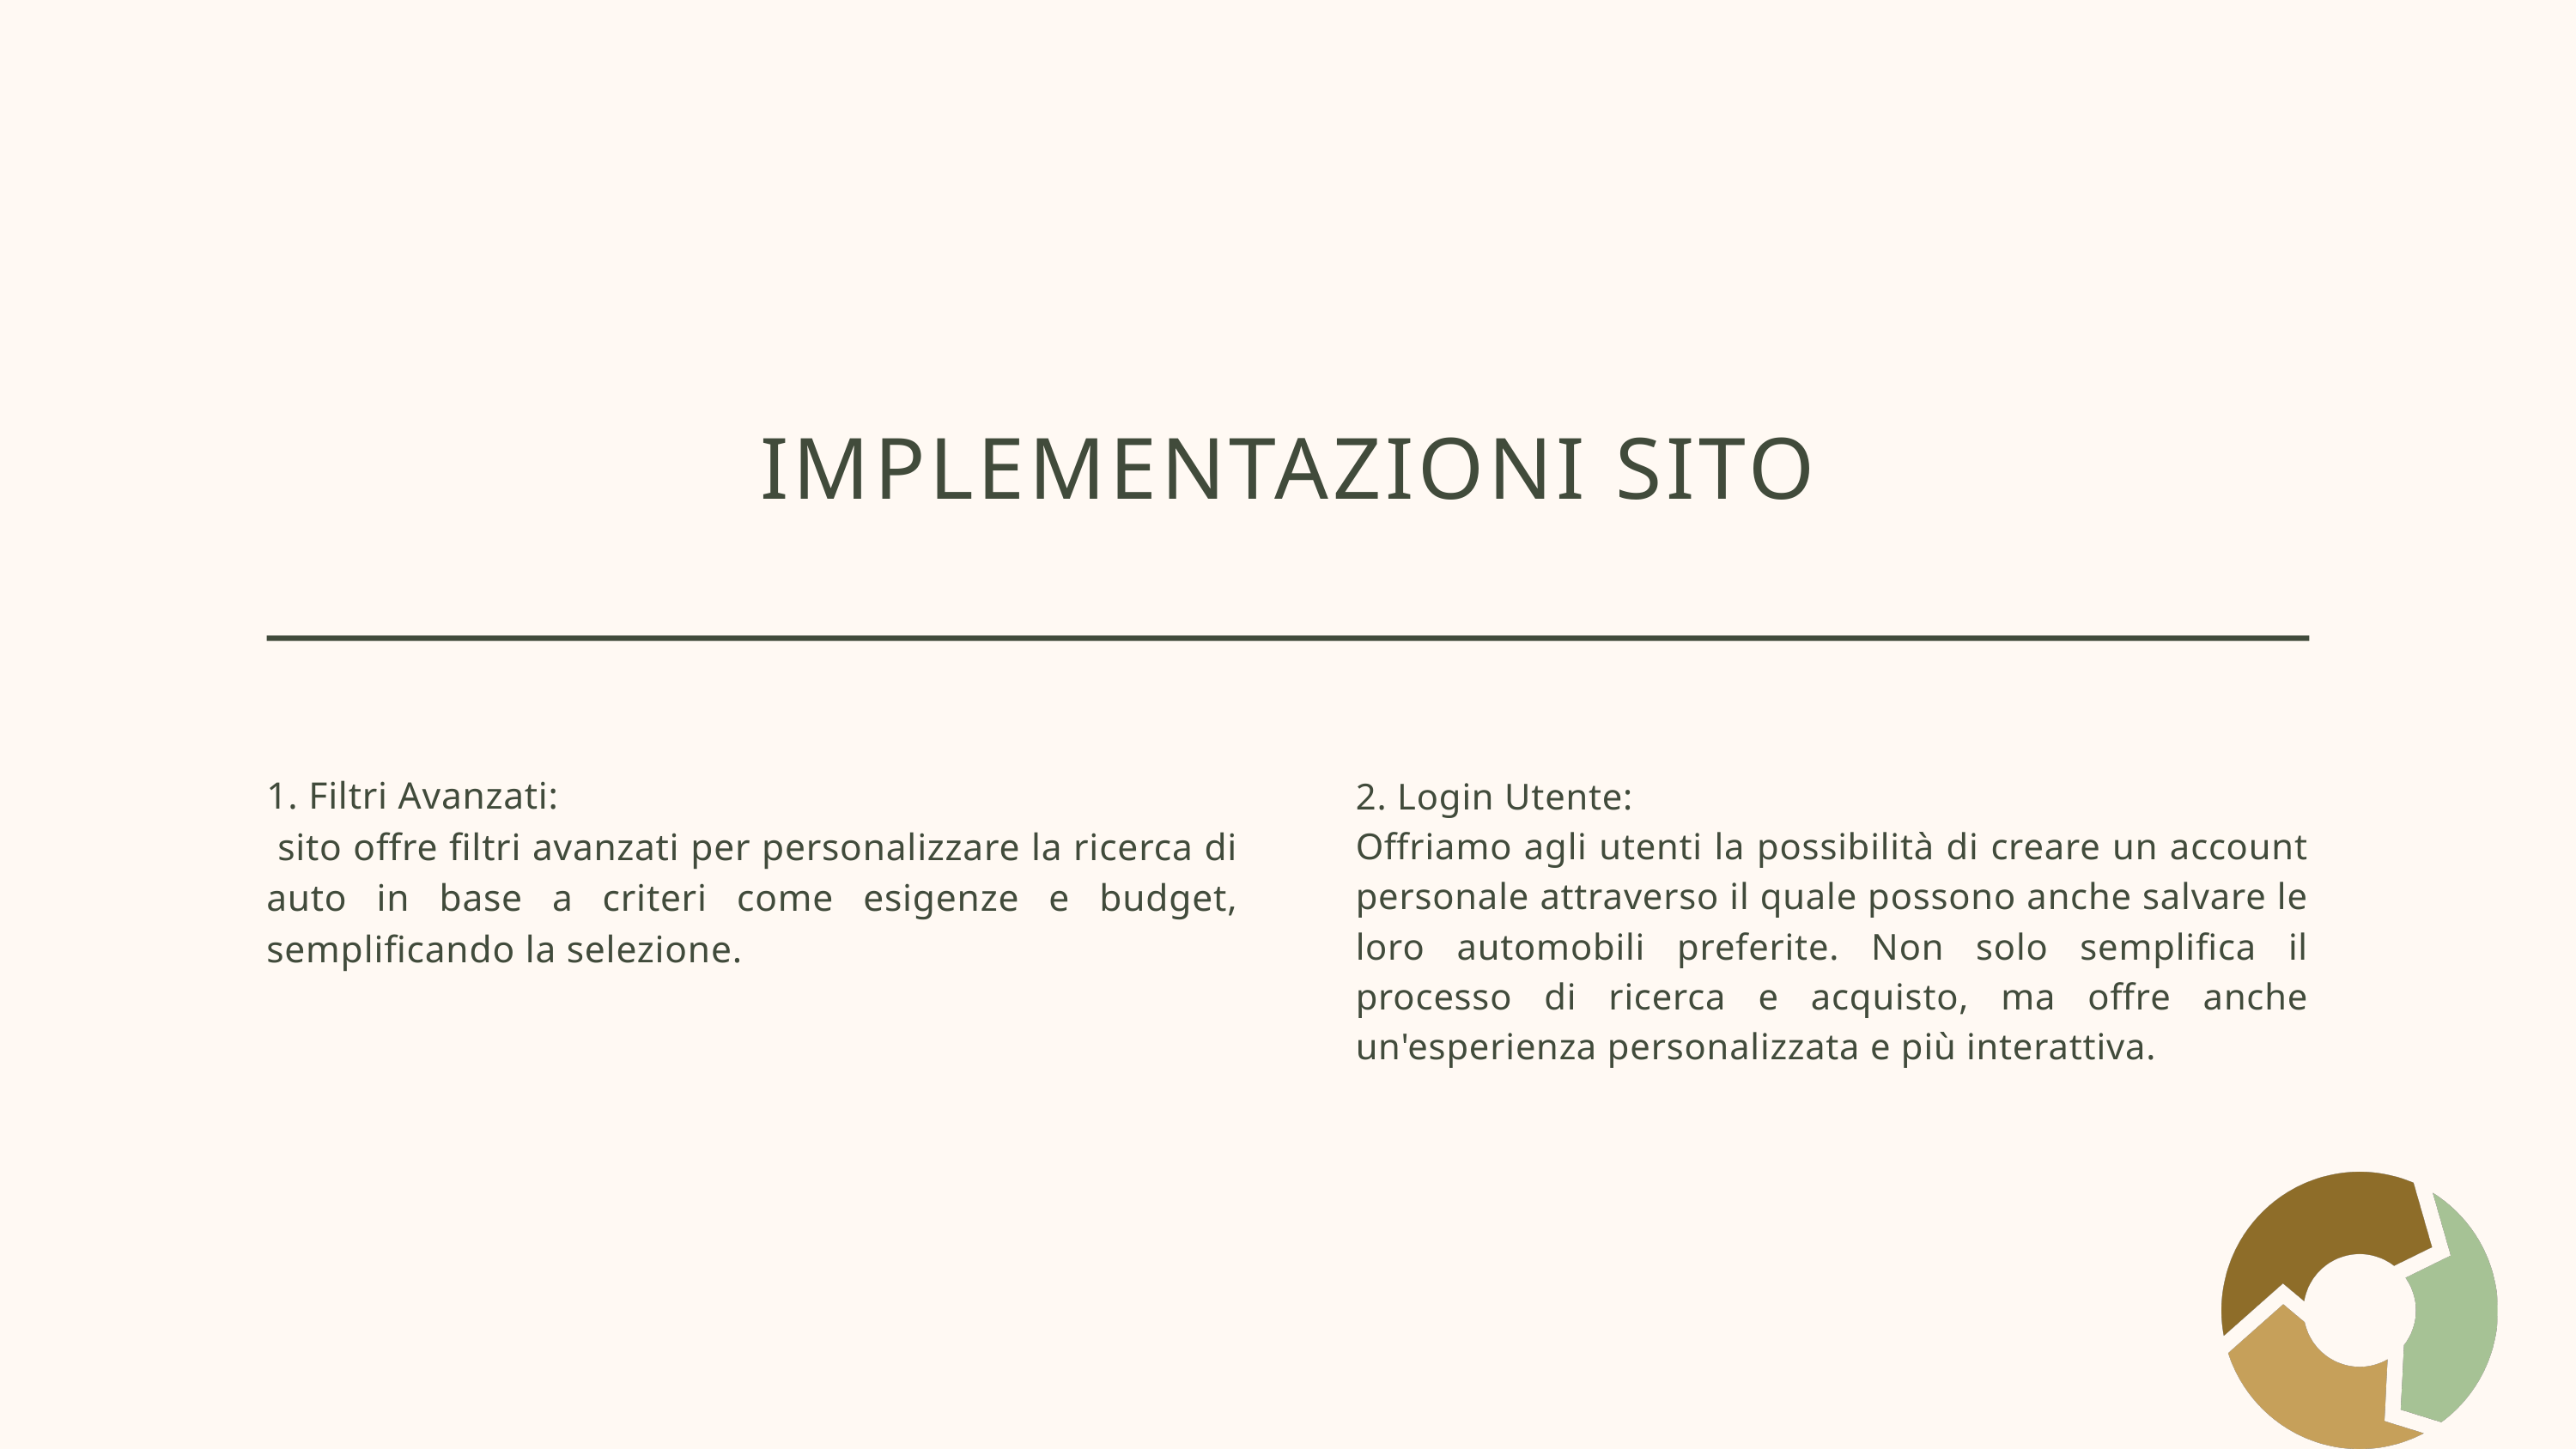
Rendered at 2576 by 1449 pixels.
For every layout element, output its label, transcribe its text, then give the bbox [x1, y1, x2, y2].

text_box 2. Login Utente: Offriamo agli utenti la possibilità di creare un account personale attraverso il quale possono anche salvare le loro automobili preferite. Non solo semplifica il processo di ricerca e acquisto, ma offre anche un'esperienza personalizzata e più interattiva. [1355, 767, 2310, 1068]
text_box IMPLEMENTAZIONI SITO [266, 427, 2310, 517]
text_box 1. Filtri Avanzati: sito offre filtri avanzati per personalizzare la ricerca di auto in base a criteri come esigenze e budget, semplificando la selezione. [266, 765, 1240, 970]
text_box [2221, 1172, 2498, 1449]
